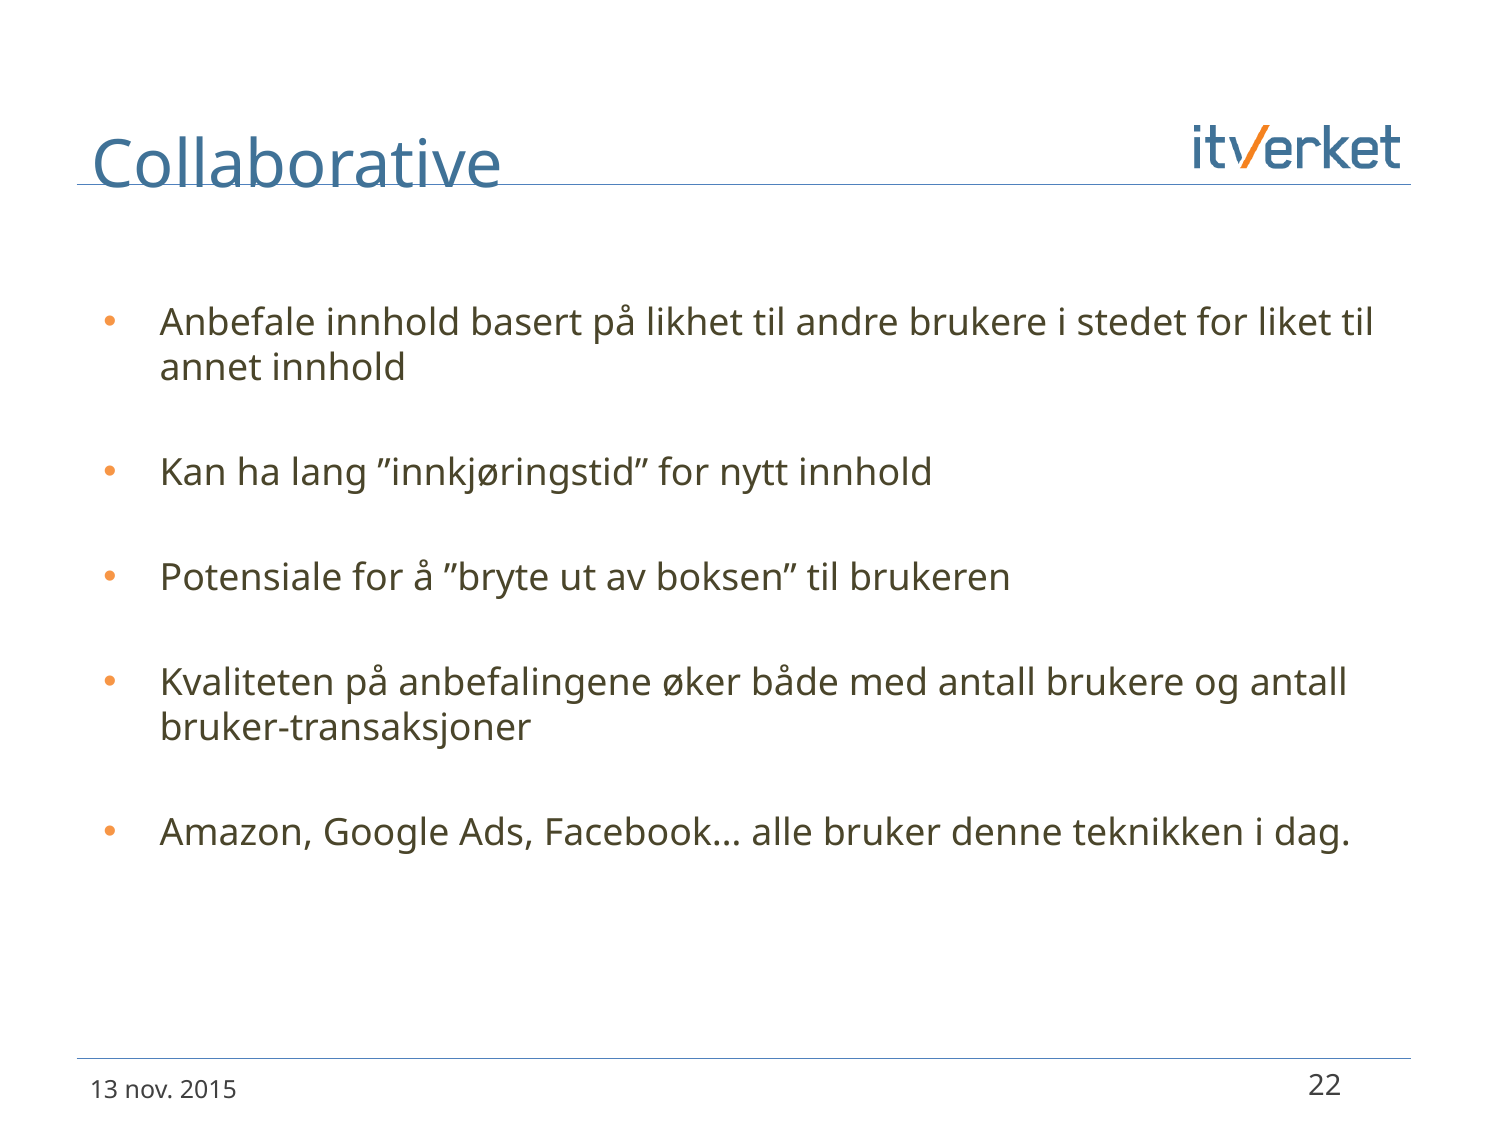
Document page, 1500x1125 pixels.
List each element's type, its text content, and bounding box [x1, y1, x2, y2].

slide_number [75, 1066, 425, 1118]
slide_number 22 [1293, 1058, 1425, 1119]
list Anbefale innhold basert på likhet til andre brukere i stedet for liket til annet innhold Kan ha lang ”innkjøringstid” for nytt innhold Potensiale for å ”bryte ut av boksen” til brukeren Kvaliteten på anbefalingene øker både med antall brukere og antall bruker-transaksjoner Amazon, Google Ads, Facebook… alle bruker denne teknikken i dag. [88, 290, 1414, 1005]
title Collaborative [76, 113, 1211, 185]
picture [1211, 125, 1400, 169]
